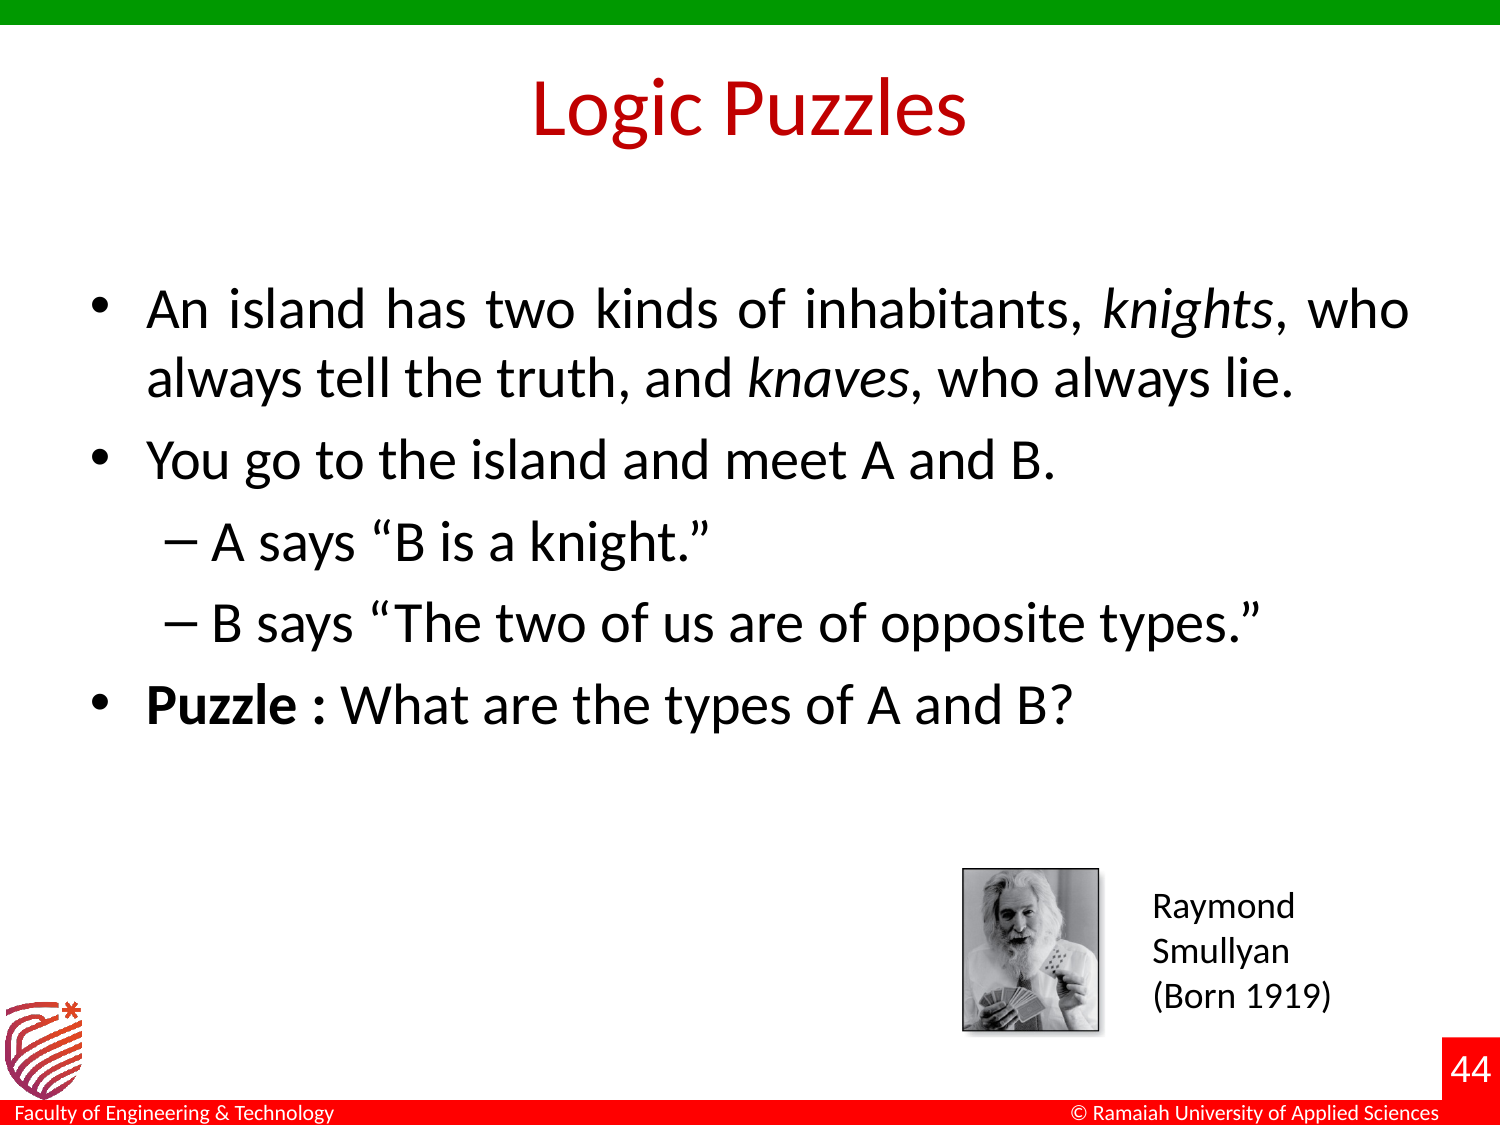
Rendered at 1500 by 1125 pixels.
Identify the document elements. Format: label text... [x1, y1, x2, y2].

title Logic Puzzles [75, 45, 1425, 233]
list An island has two kinds of inhabitants, knights, who always tell the truth, and knaves, who always lie. You go to the island and meet A and B. A says “B is a knight.” B says “The two of us are of opposite types.” Puzzle : What are the types of A and B? [75, 262, 1425, 1005]
picture [962, 868, 1107, 1038]
text_box Raymond Smullyan (Born 1919) [1137, 873, 1363, 1024]
picture [5, 1001, 82, 1100]
